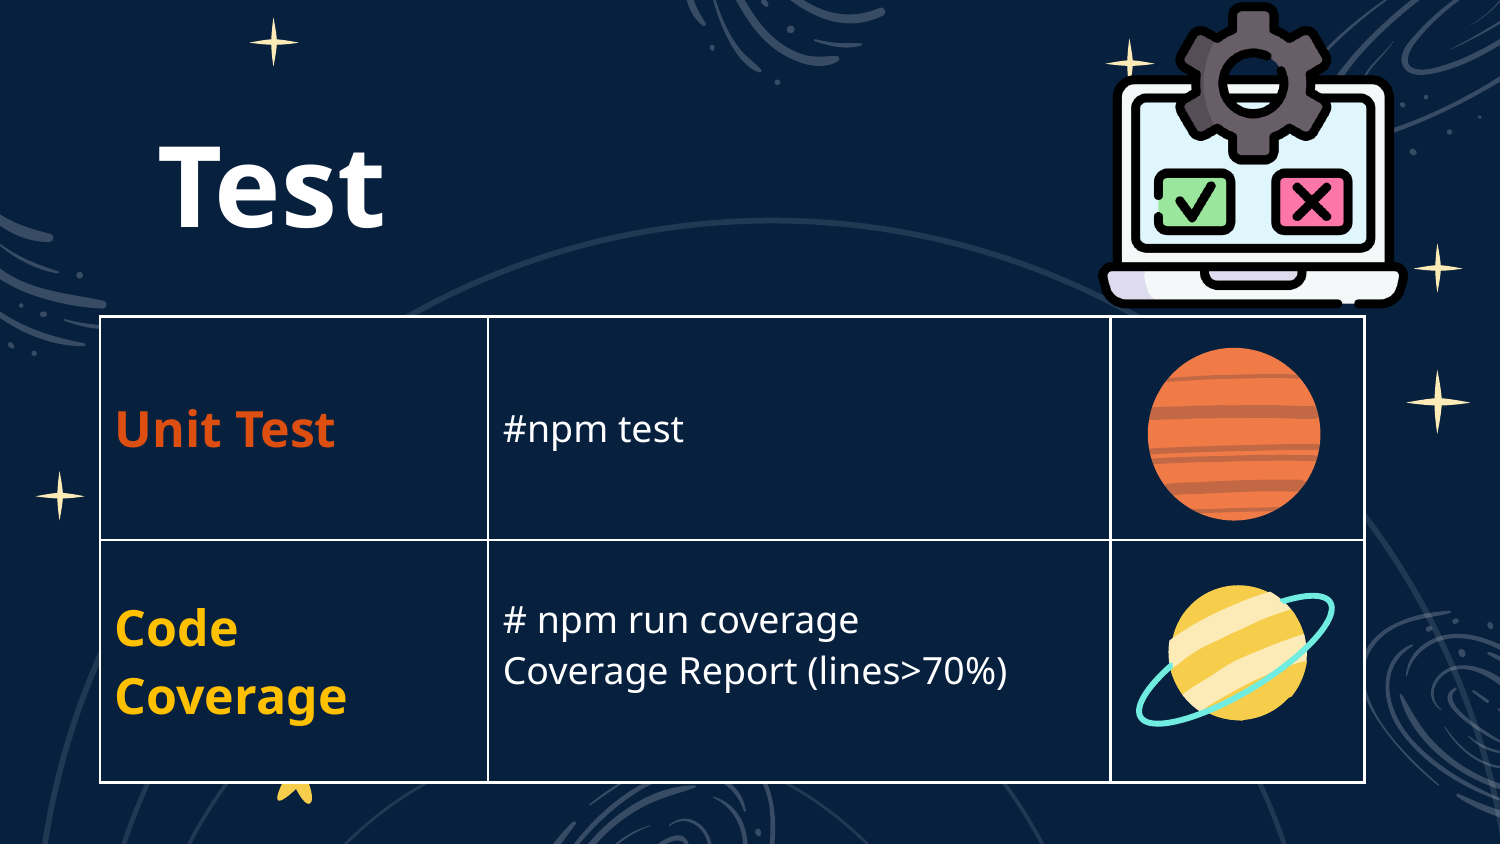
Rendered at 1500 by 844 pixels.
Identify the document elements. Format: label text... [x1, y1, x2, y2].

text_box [1133, 585, 1336, 727]
table_header #npm test [489, 318, 1109, 539]
table_cell # npm run coverage Coverage Report (lines>70%) [489, 541, 1109, 781]
table_header Unit Test [101, 318, 487, 539]
picture [1098, 0, 1409, 311]
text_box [1147, 347, 1322, 521]
title Test [116, 99, 1093, 302]
table_cell Code Coverage [101, 541, 487, 781]
table_header [1112, 319, 1363, 539]
table_cell [1112, 541, 1363, 781]
